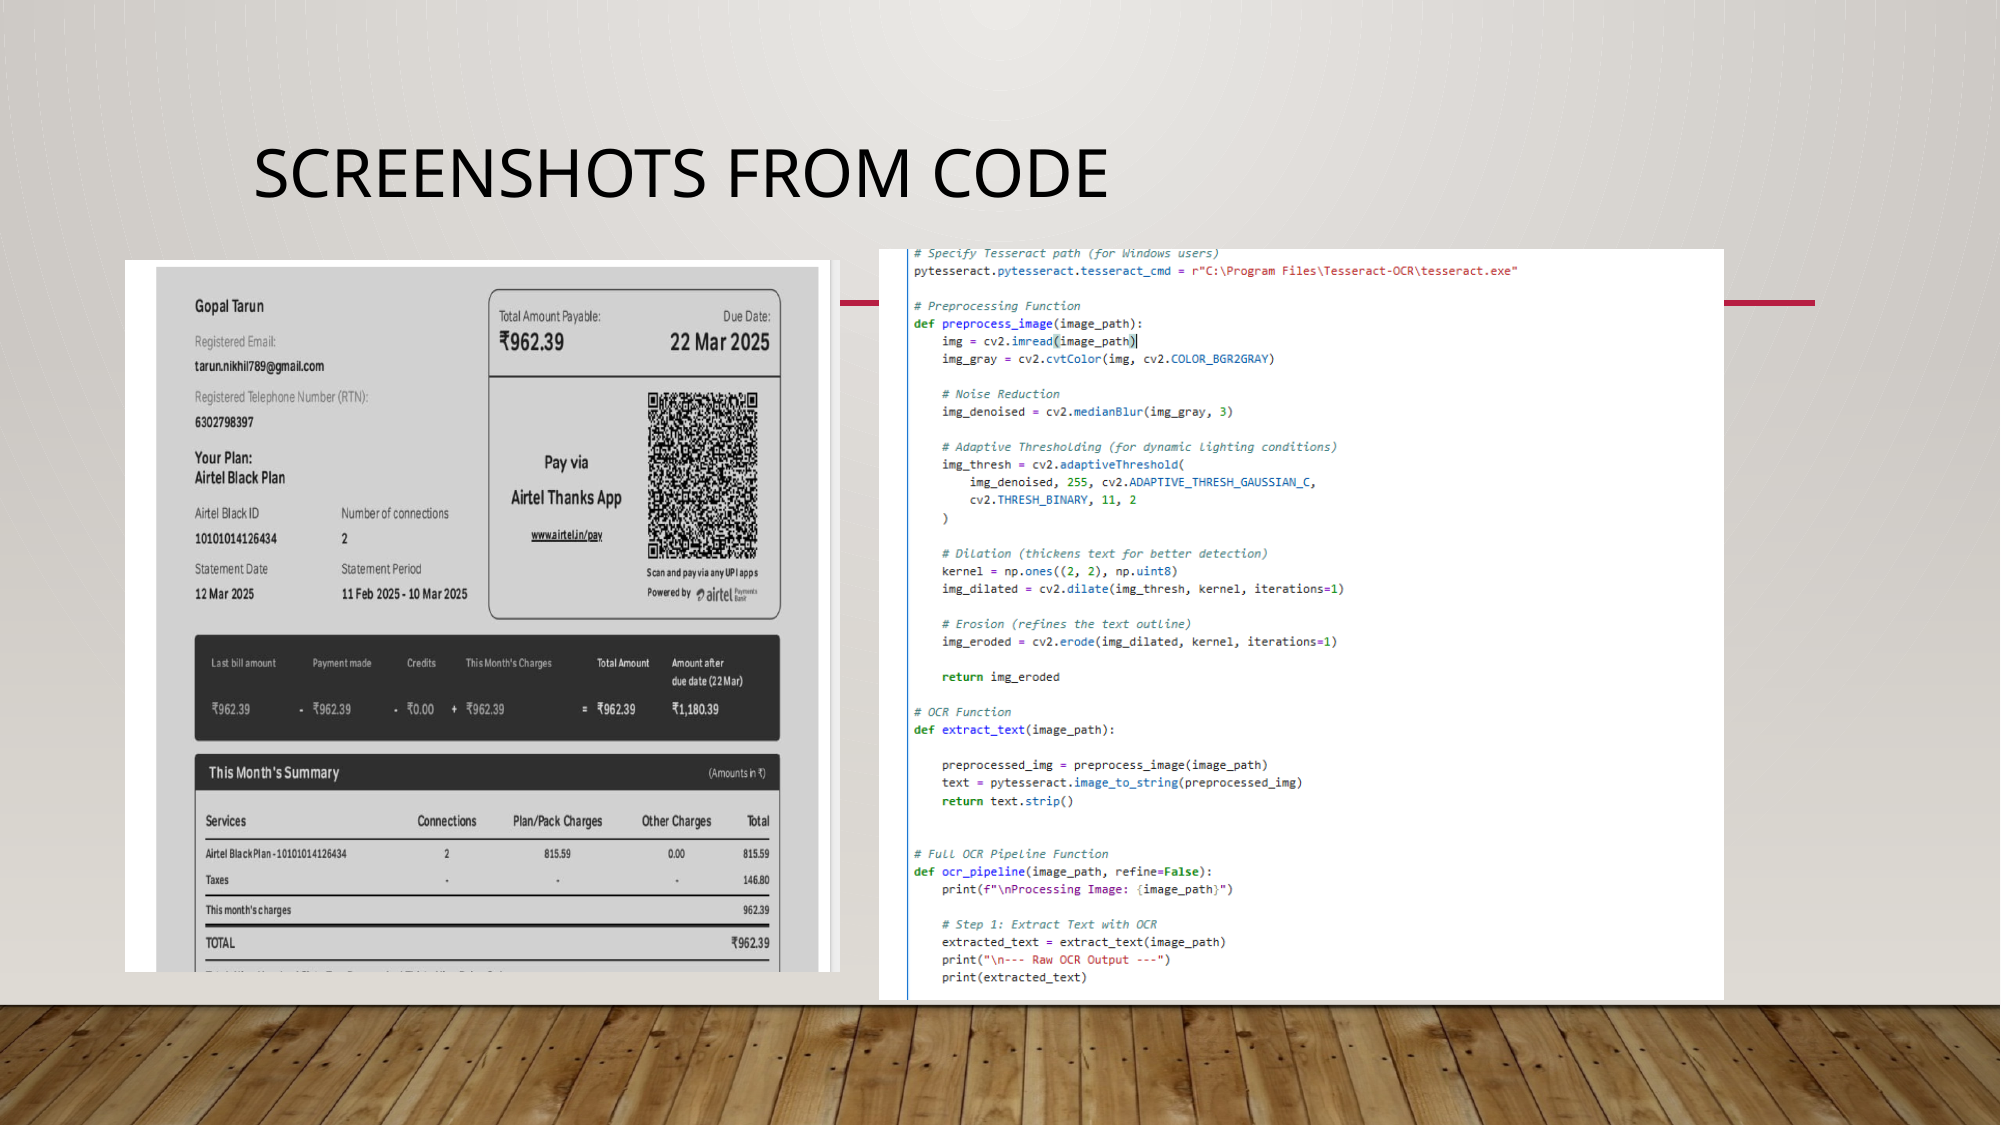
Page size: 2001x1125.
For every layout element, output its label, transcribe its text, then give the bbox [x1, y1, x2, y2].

title Screenshots from code [238, 131, 1814, 305]
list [125, 260, 840, 972]
picture [0, 1005, 2000, 1125]
picture [879, 248, 1724, 1001]
